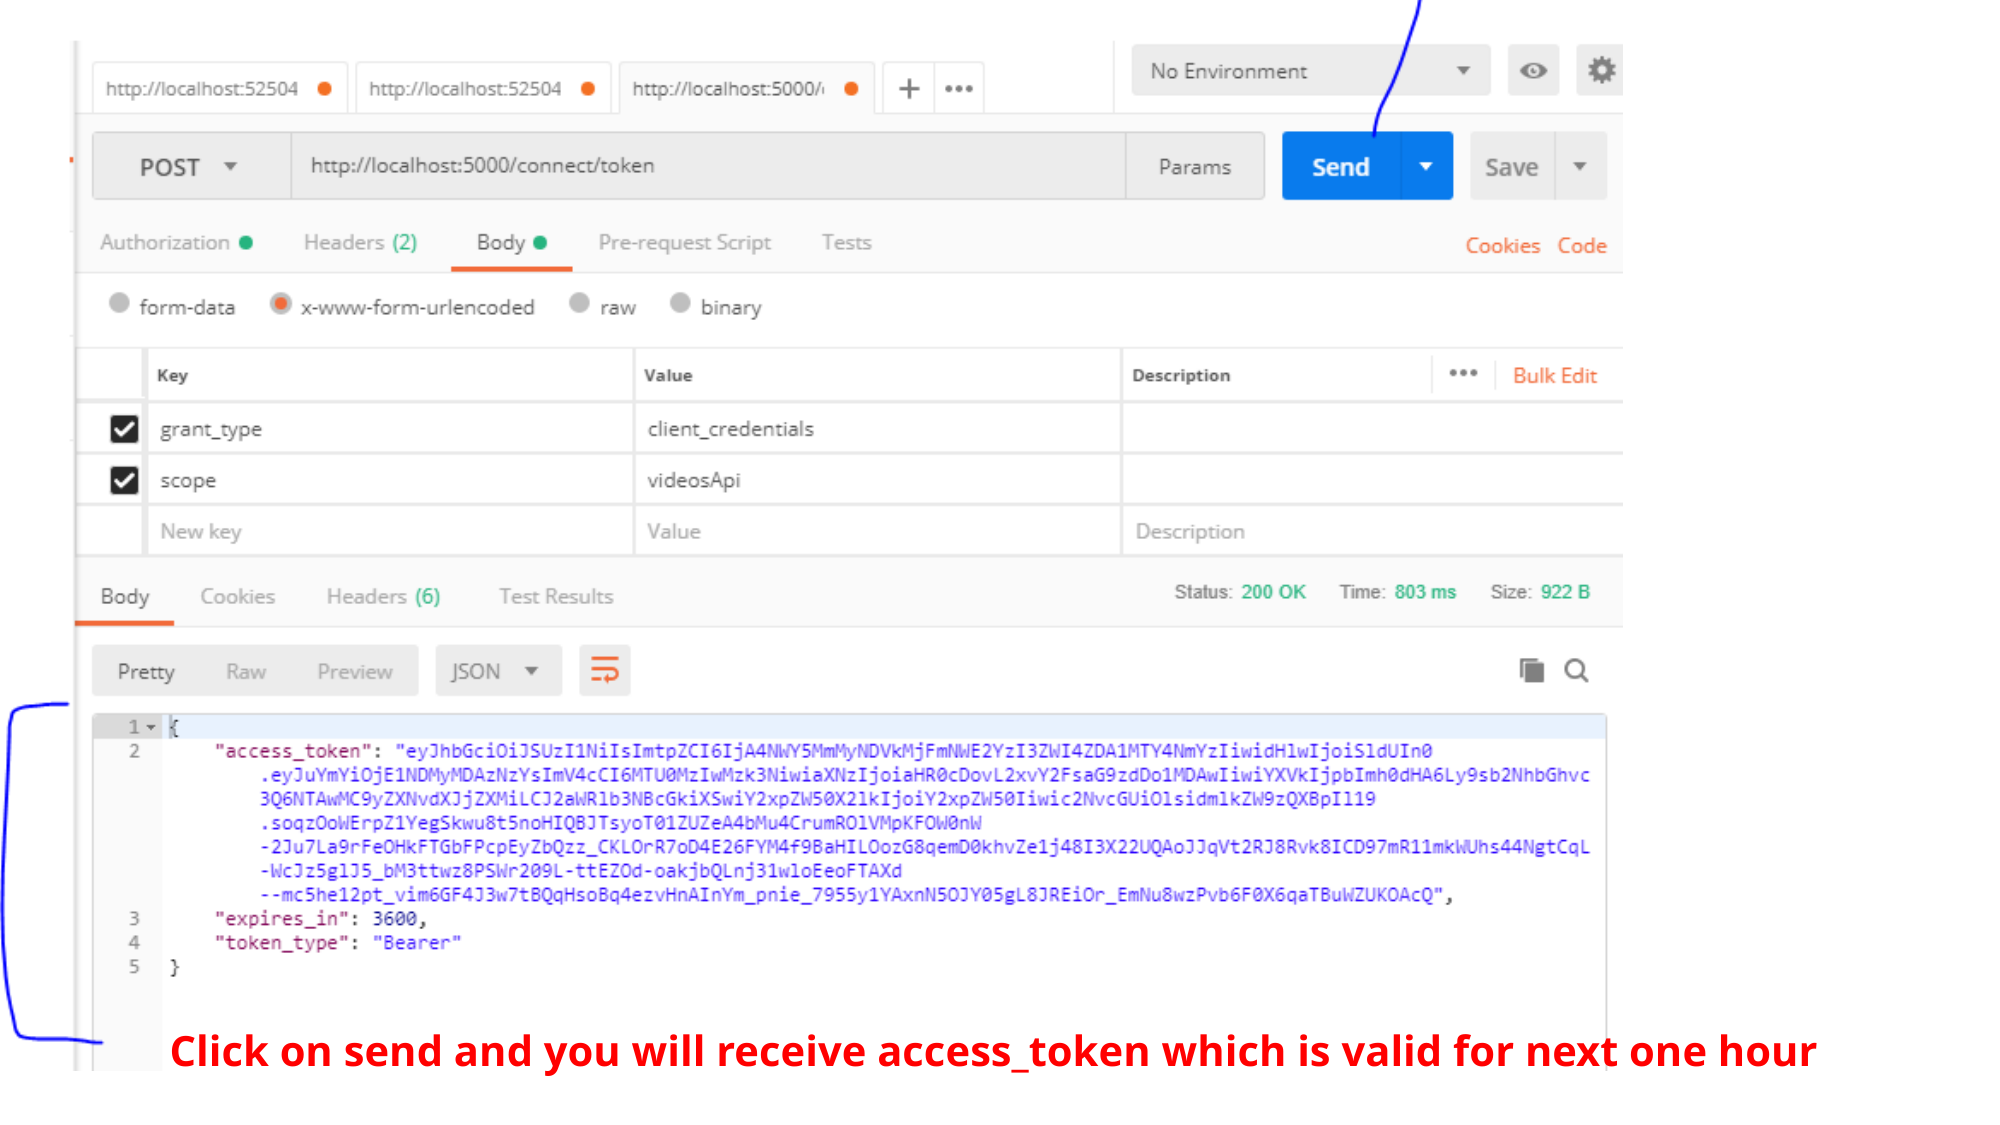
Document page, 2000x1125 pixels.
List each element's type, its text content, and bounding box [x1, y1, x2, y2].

text_box Click on send and you will receive access_token which is valid for next one hour [1625, 1024, 1819, 1075]
picture [0, 0, 1623, 1071]
